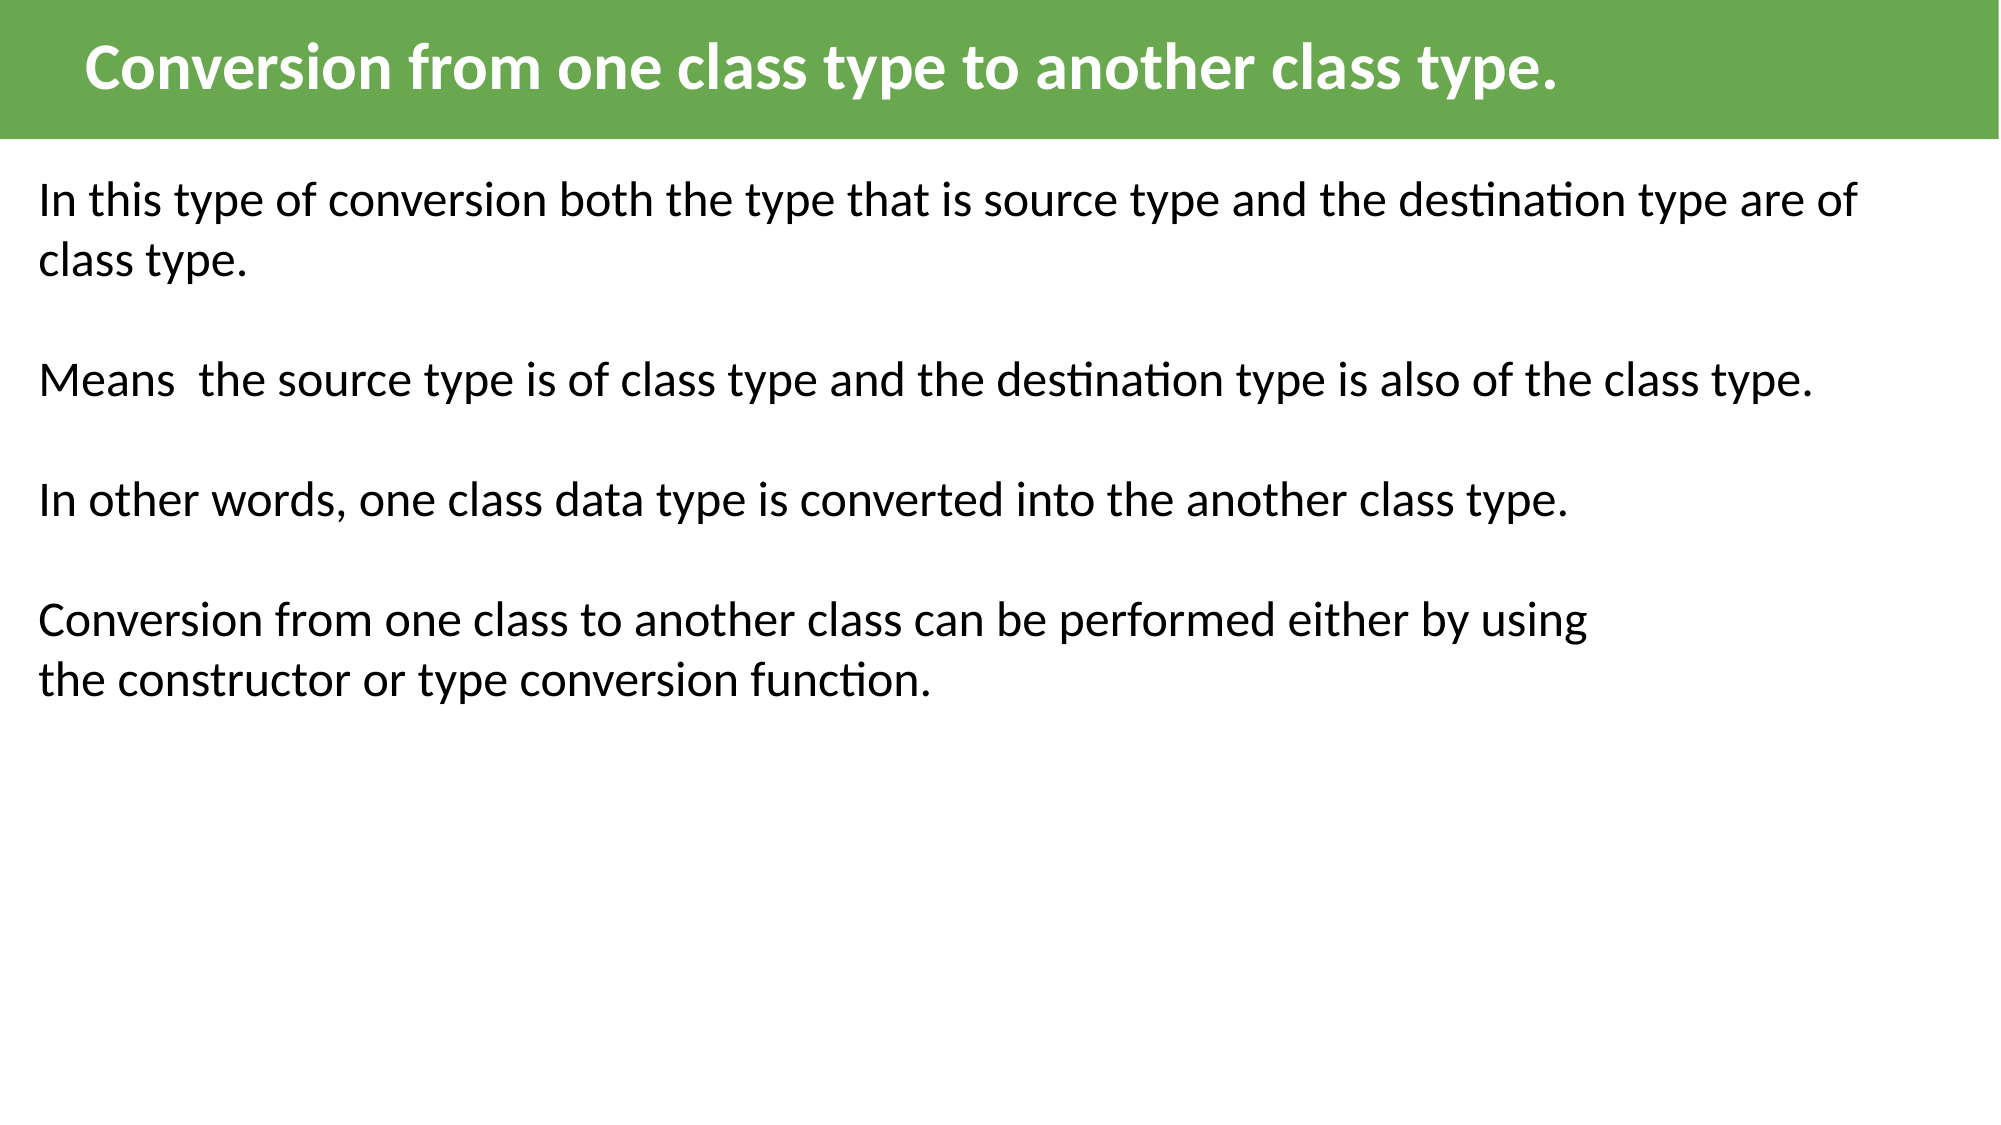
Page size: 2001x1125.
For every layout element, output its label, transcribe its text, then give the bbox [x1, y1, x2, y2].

text_box Conversion from one class type to another class type. [85, 20, 1604, 106]
text_box In this type of conversion both the type that is source type and the destination type are of class type. Means the source type is of class type and the destination type is also of the class type. In other words, one class data type is converted into the another class type. Conversion from one class to another class can be performed either by using the constructor or type conversion function. [18, 146, 1977, 1105]
